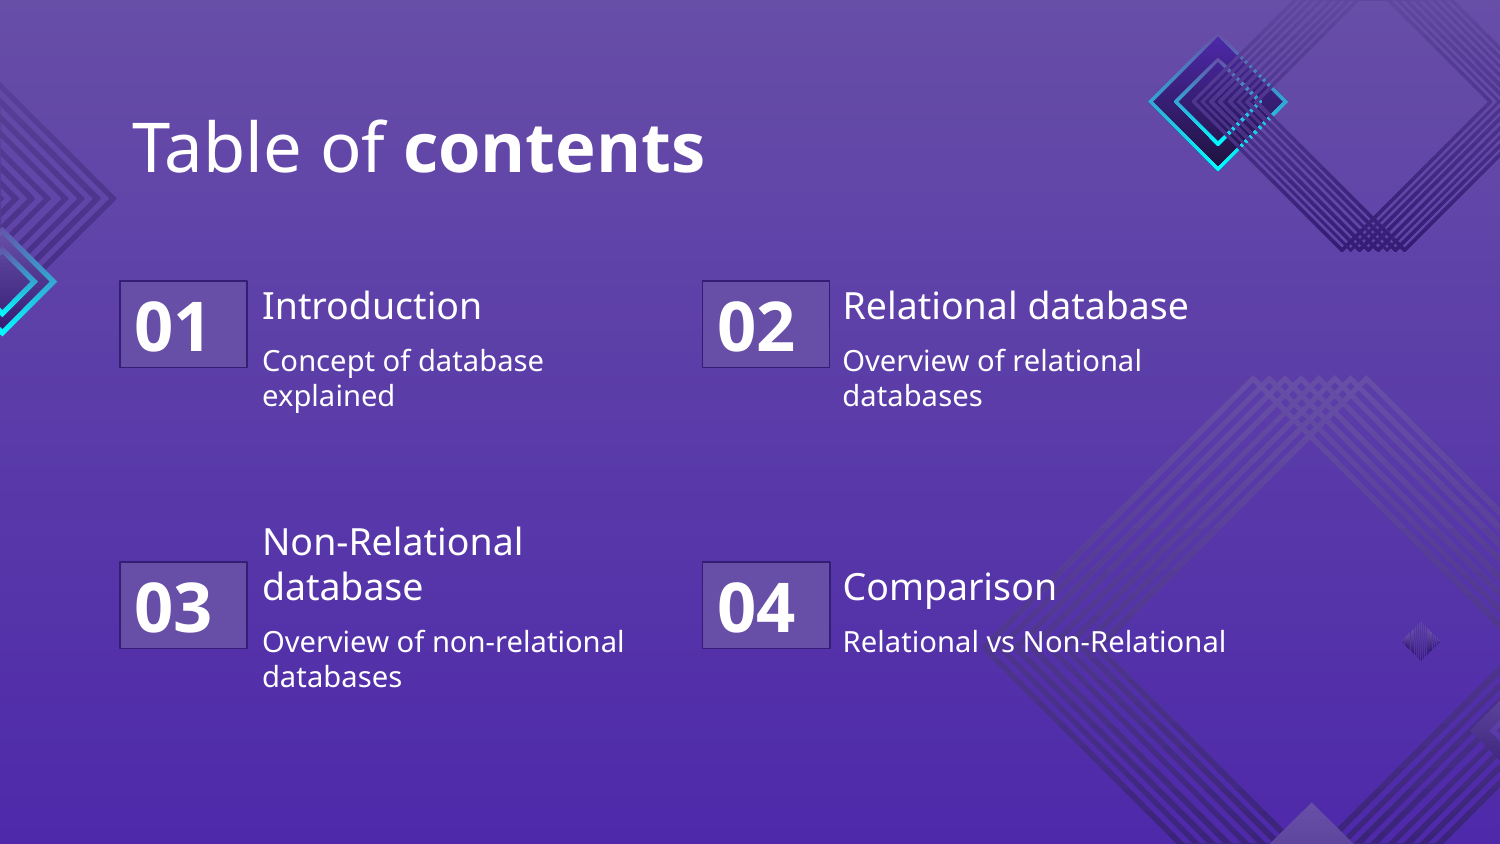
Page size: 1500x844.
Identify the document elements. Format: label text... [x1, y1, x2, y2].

title 04 [702, 561, 831, 649]
subtitle Overview of relational databases [827, 327, 1250, 408]
title 02 [702, 280, 830, 368]
subtitle Relational vs Non-Relational [827, 608, 1250, 689]
title Comparison [827, 536, 1250, 608]
title 01 [119, 280, 248, 368]
title 03 [119, 561, 248, 649]
title Relational database [827, 255, 1250, 327]
title Introduction [247, 255, 670, 327]
subtitle Concept of database explained [247, 327, 670, 408]
title Table of contents [116, 88, 1377, 183]
subtitle Overview of non-relational databases [247, 608, 670, 689]
title Non-Relational database [247, 536, 670, 608]
